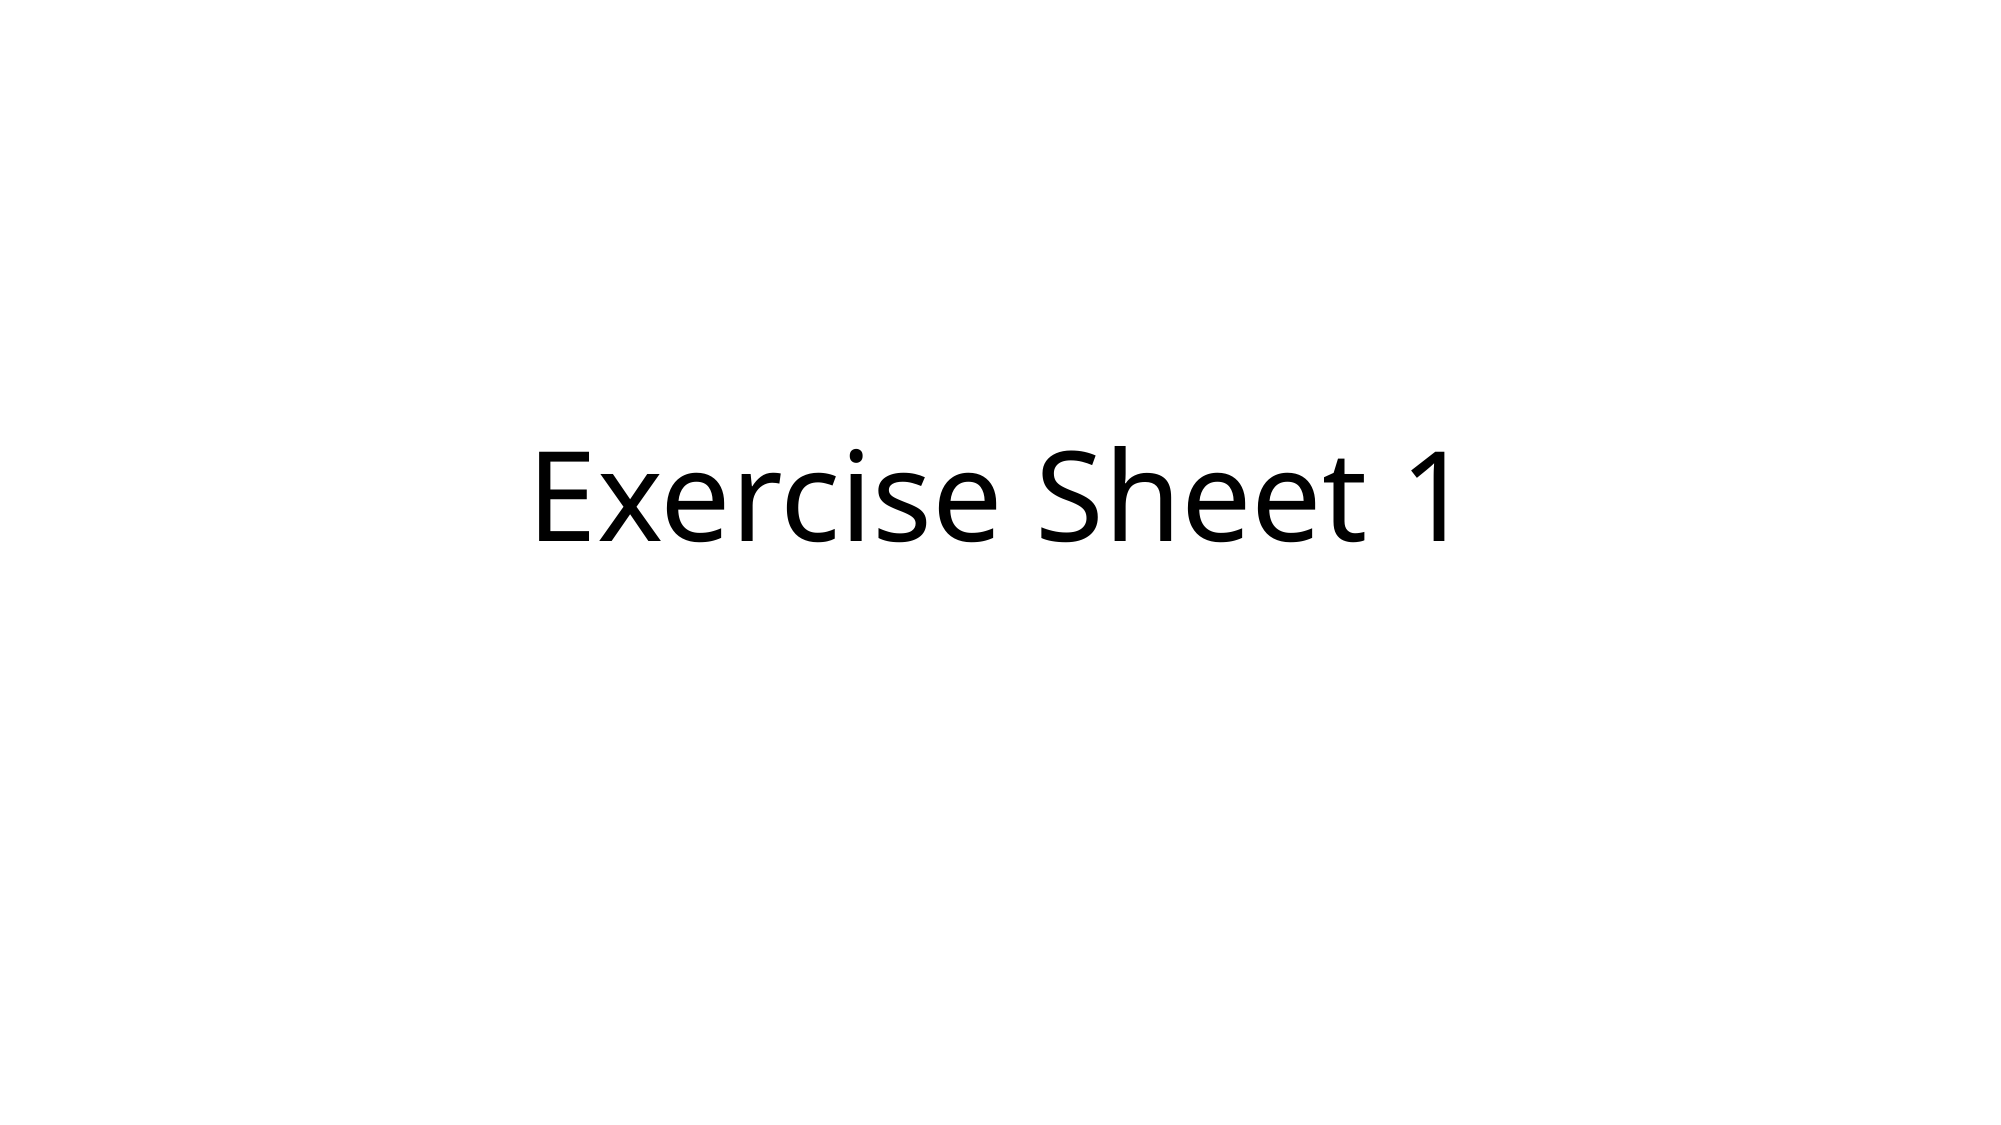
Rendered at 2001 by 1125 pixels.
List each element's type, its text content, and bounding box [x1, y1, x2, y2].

title Exercise Sheet 1 [249, 184, 1750, 576]
